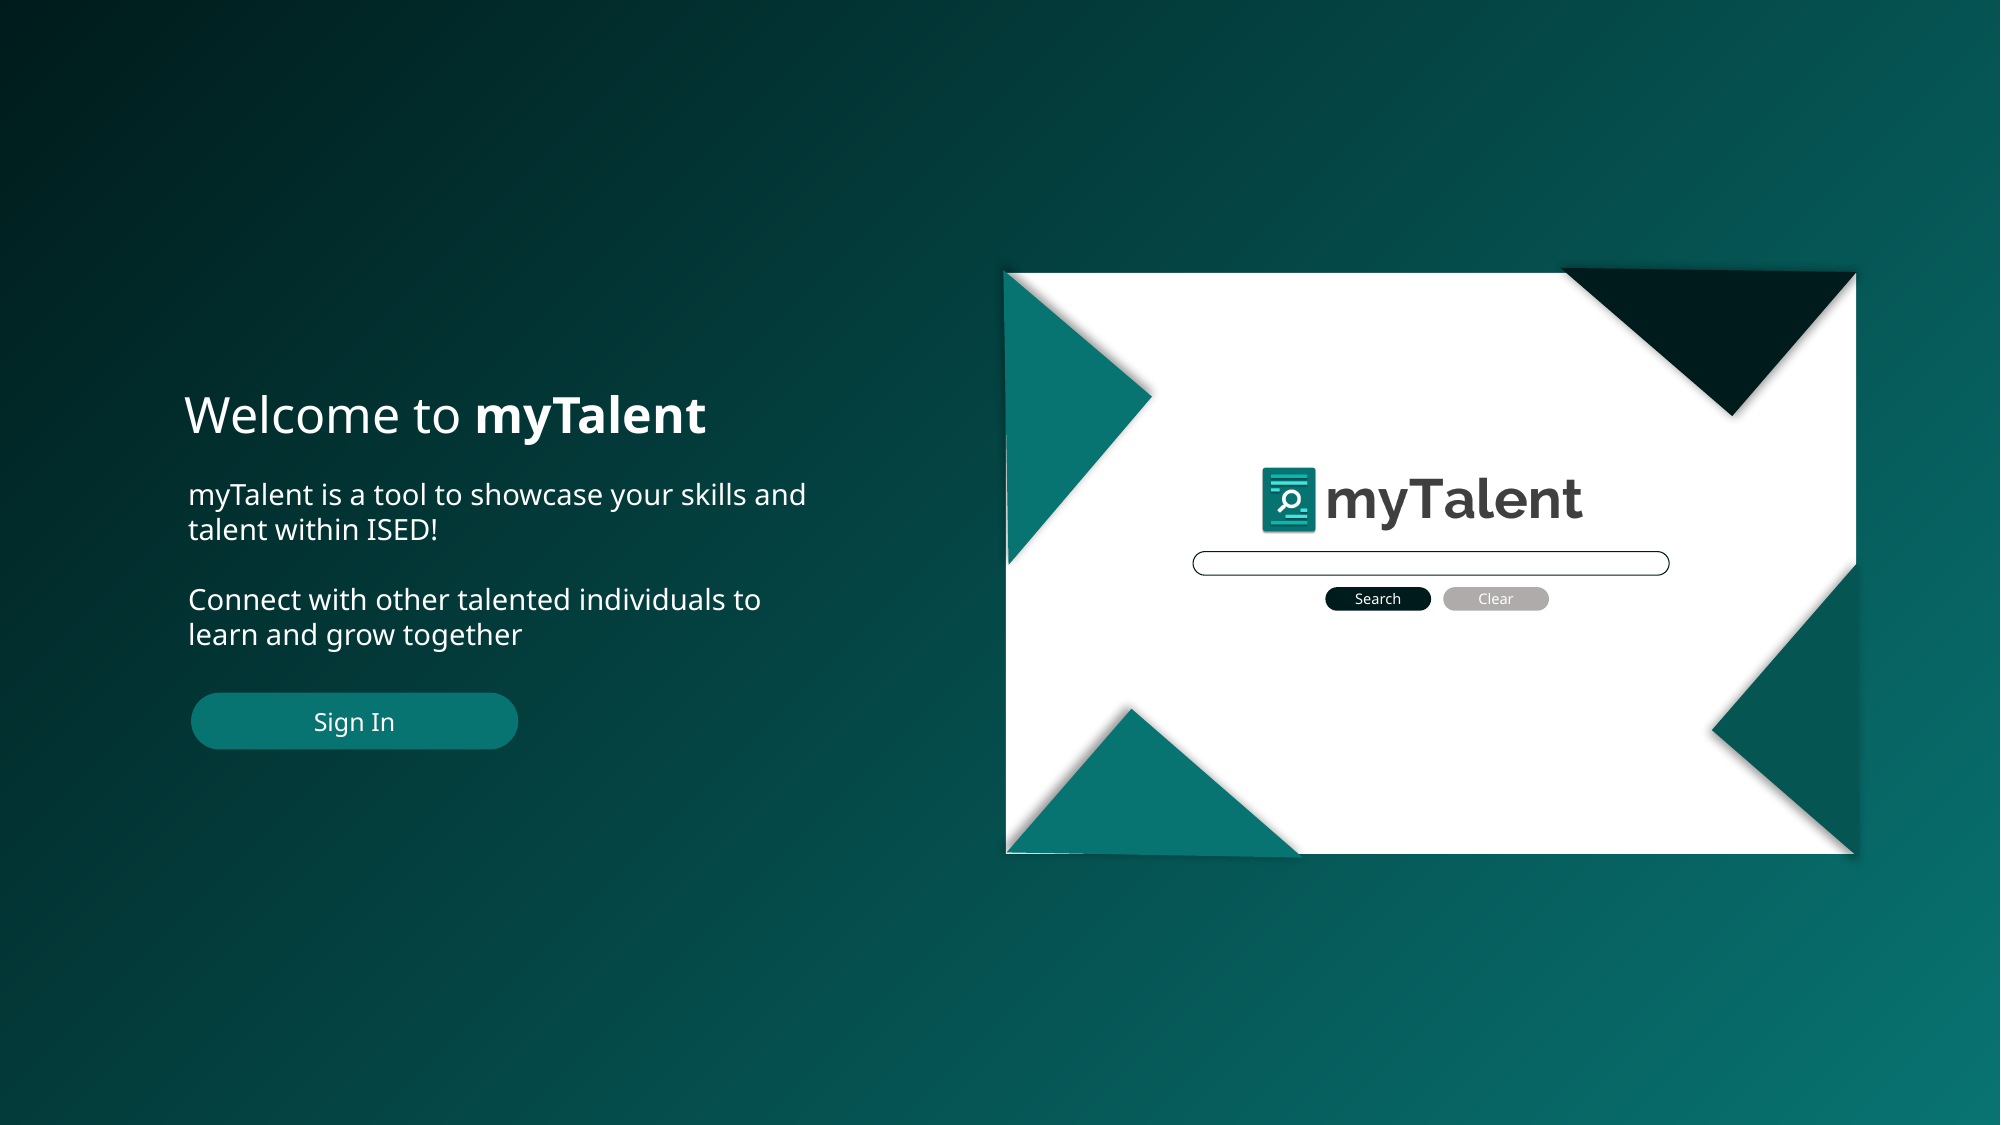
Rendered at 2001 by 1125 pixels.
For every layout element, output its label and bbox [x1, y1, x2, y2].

text_box [908, 174, 1956, 951]
text_box [169, 376, 823, 749]
